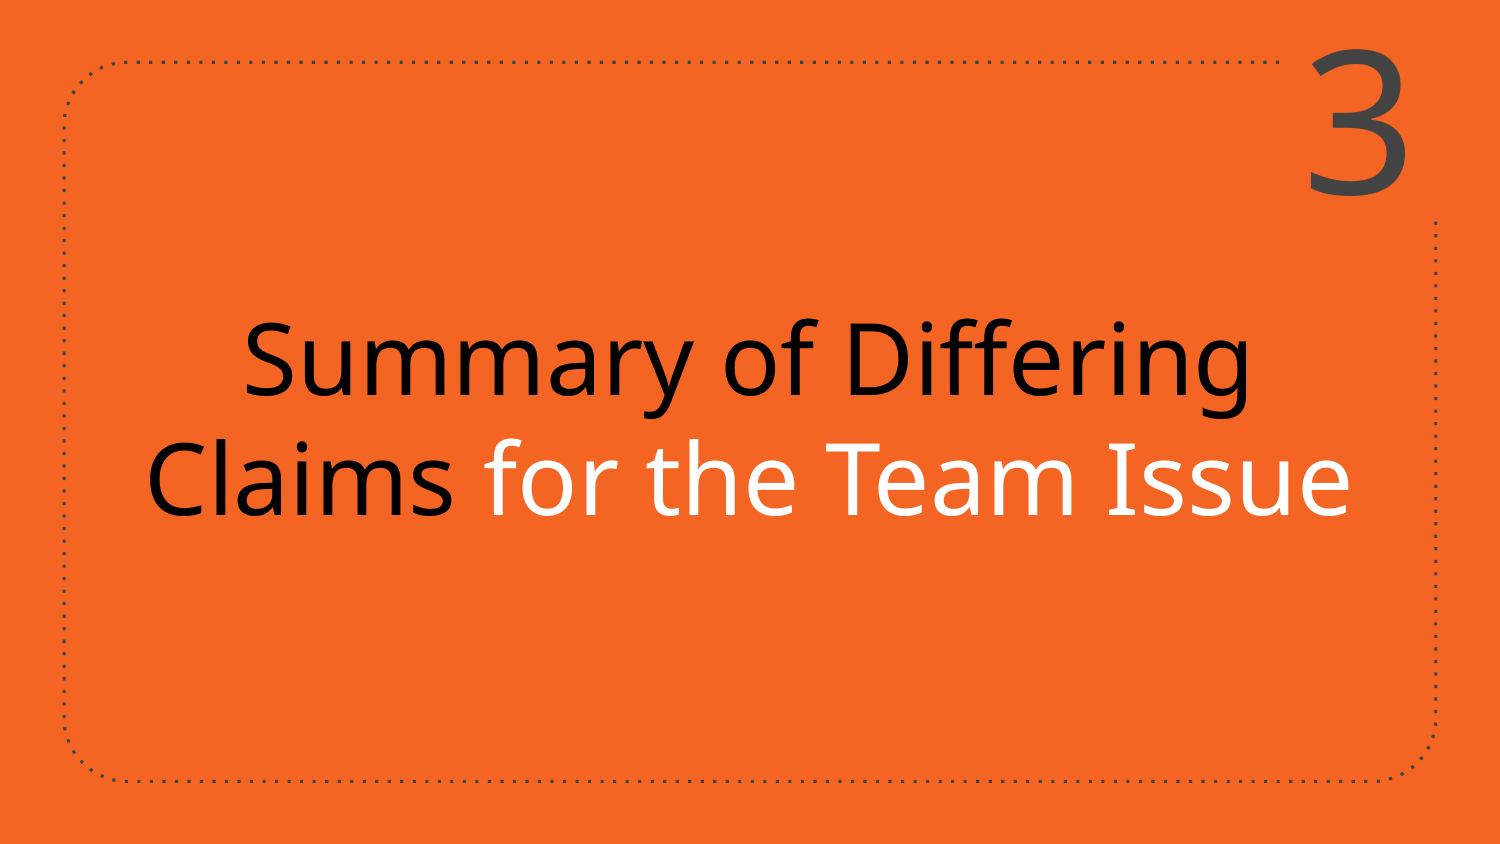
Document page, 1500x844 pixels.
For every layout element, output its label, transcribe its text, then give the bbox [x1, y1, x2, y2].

text_box 3 [1281, 0, 1439, 229]
title Summary of Differing Claims for the Team Issue [76, 294, 1423, 550]
